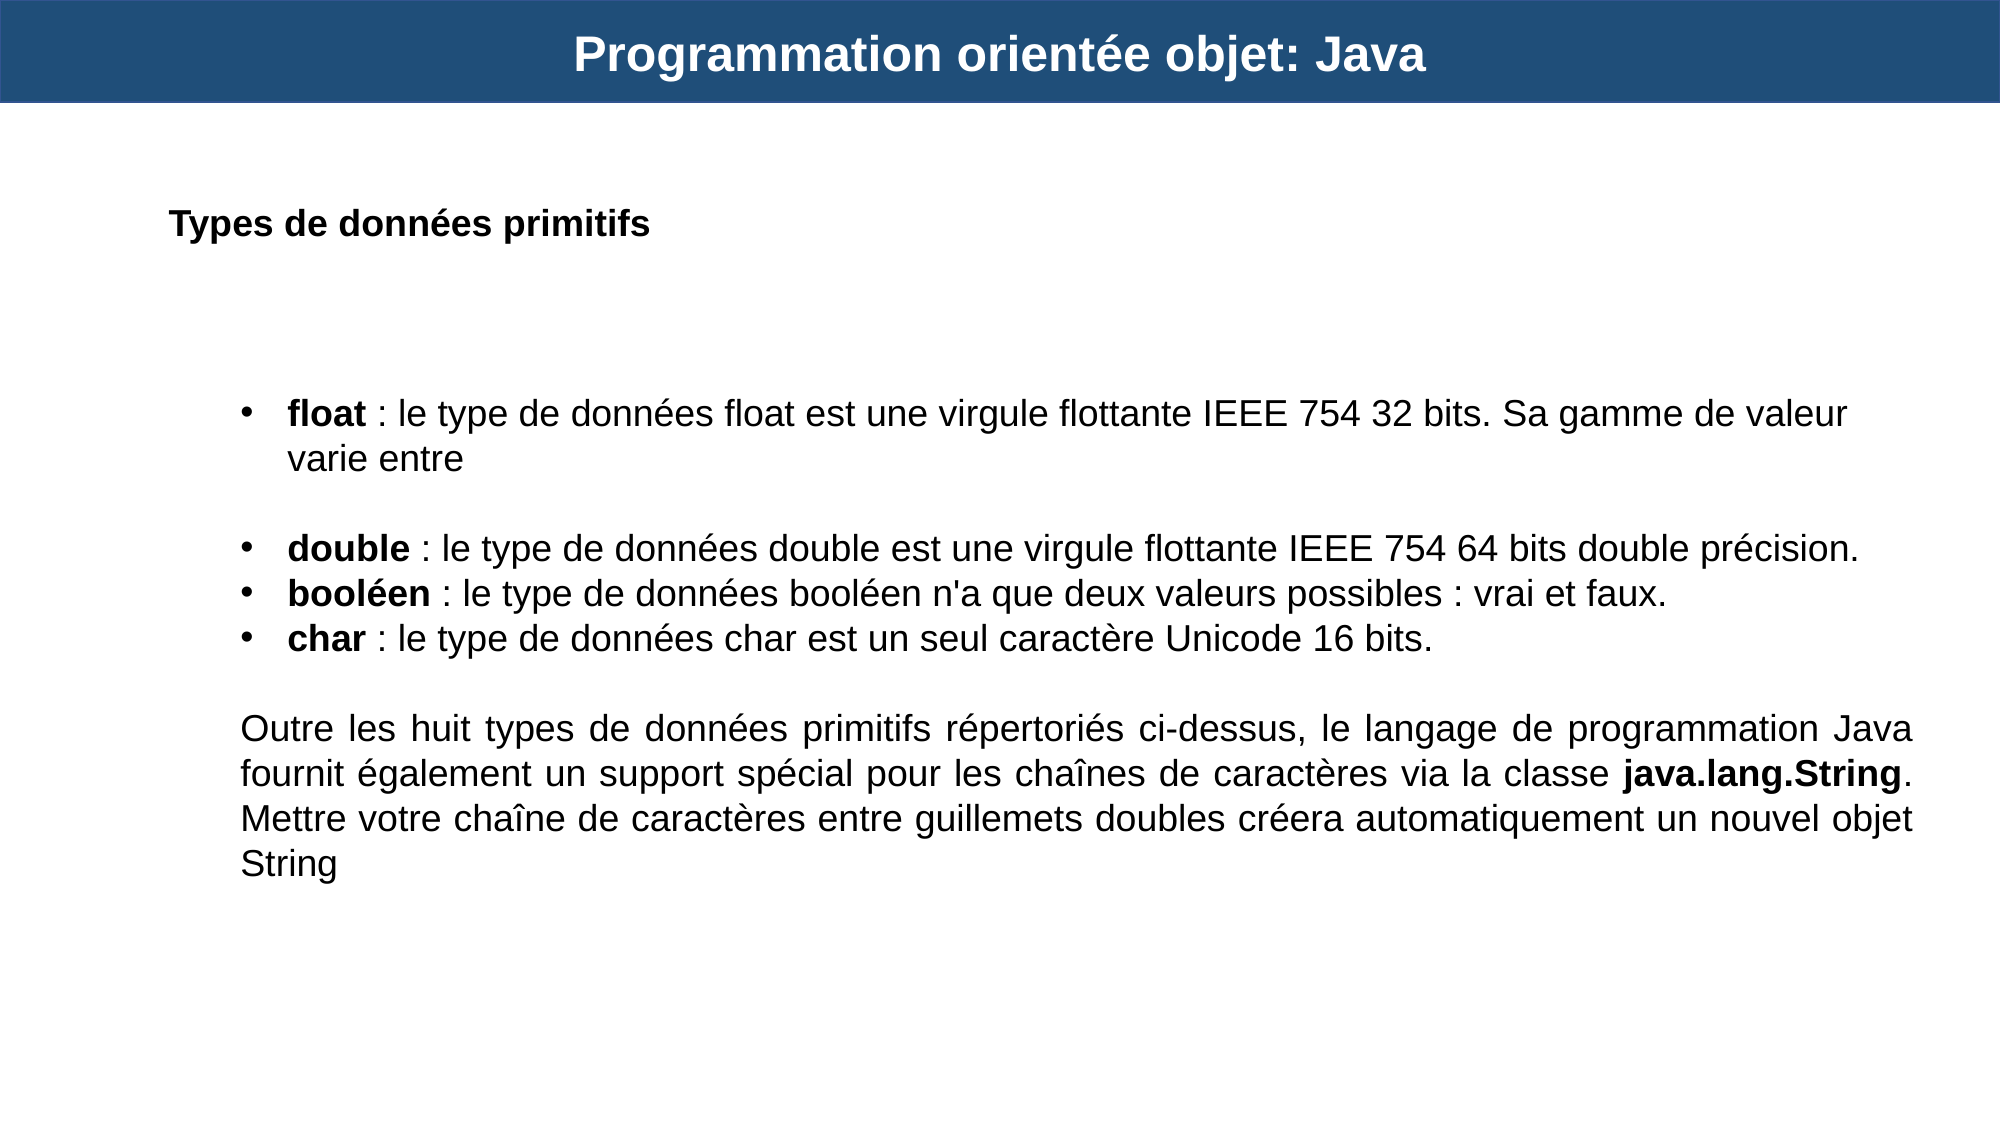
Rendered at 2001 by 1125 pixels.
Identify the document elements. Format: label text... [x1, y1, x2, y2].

text_box Types de données primitifs [153, 191, 1156, 252]
text_box Programmation orientée objet: Java [0, 0, 2000, 103]
